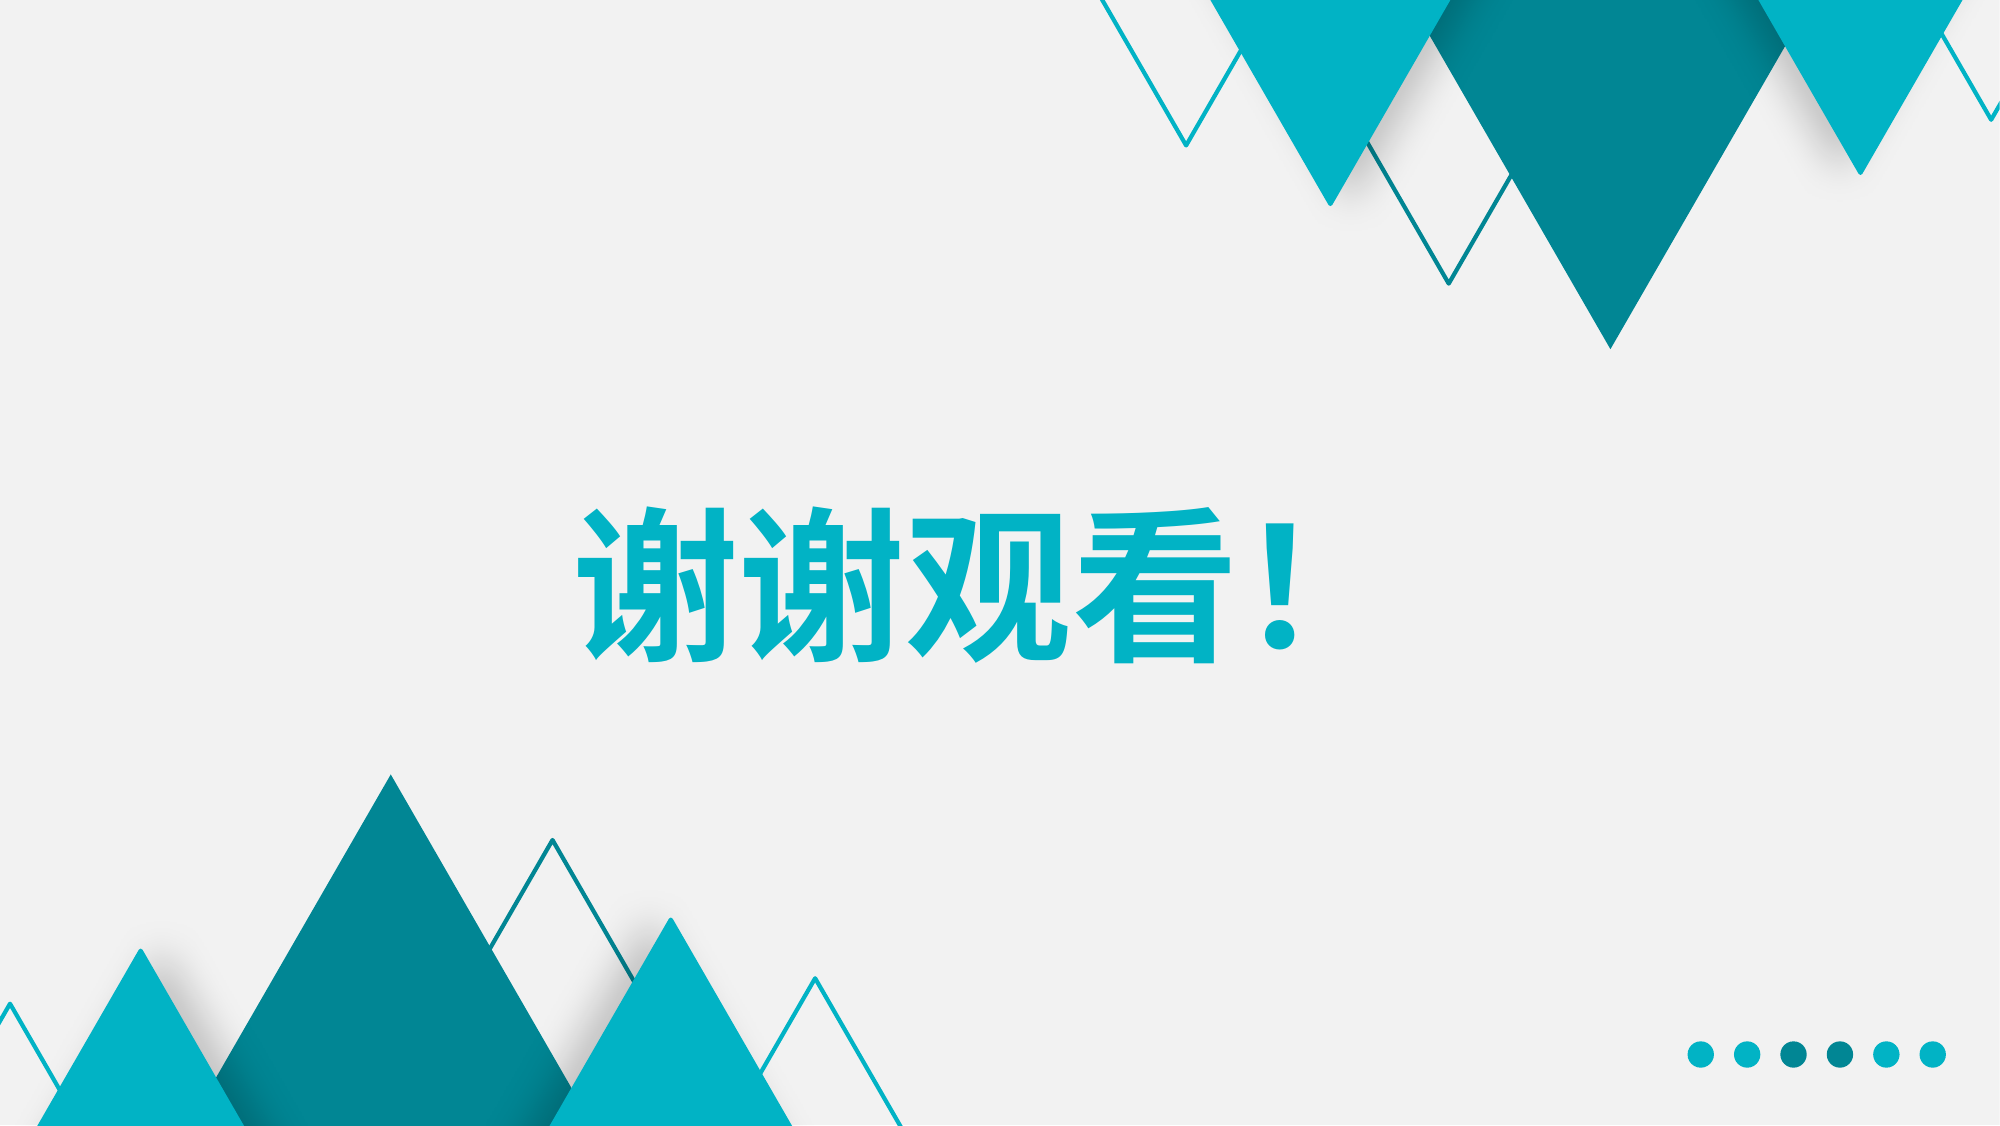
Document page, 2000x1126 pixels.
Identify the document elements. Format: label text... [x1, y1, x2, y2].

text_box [1687, 1041, 1947, 1068]
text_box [840, 0, 2000, 350]
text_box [0, 774, 1161, 1126]
text_box 谢谢观看！ [557, 482, 2000, 682]
